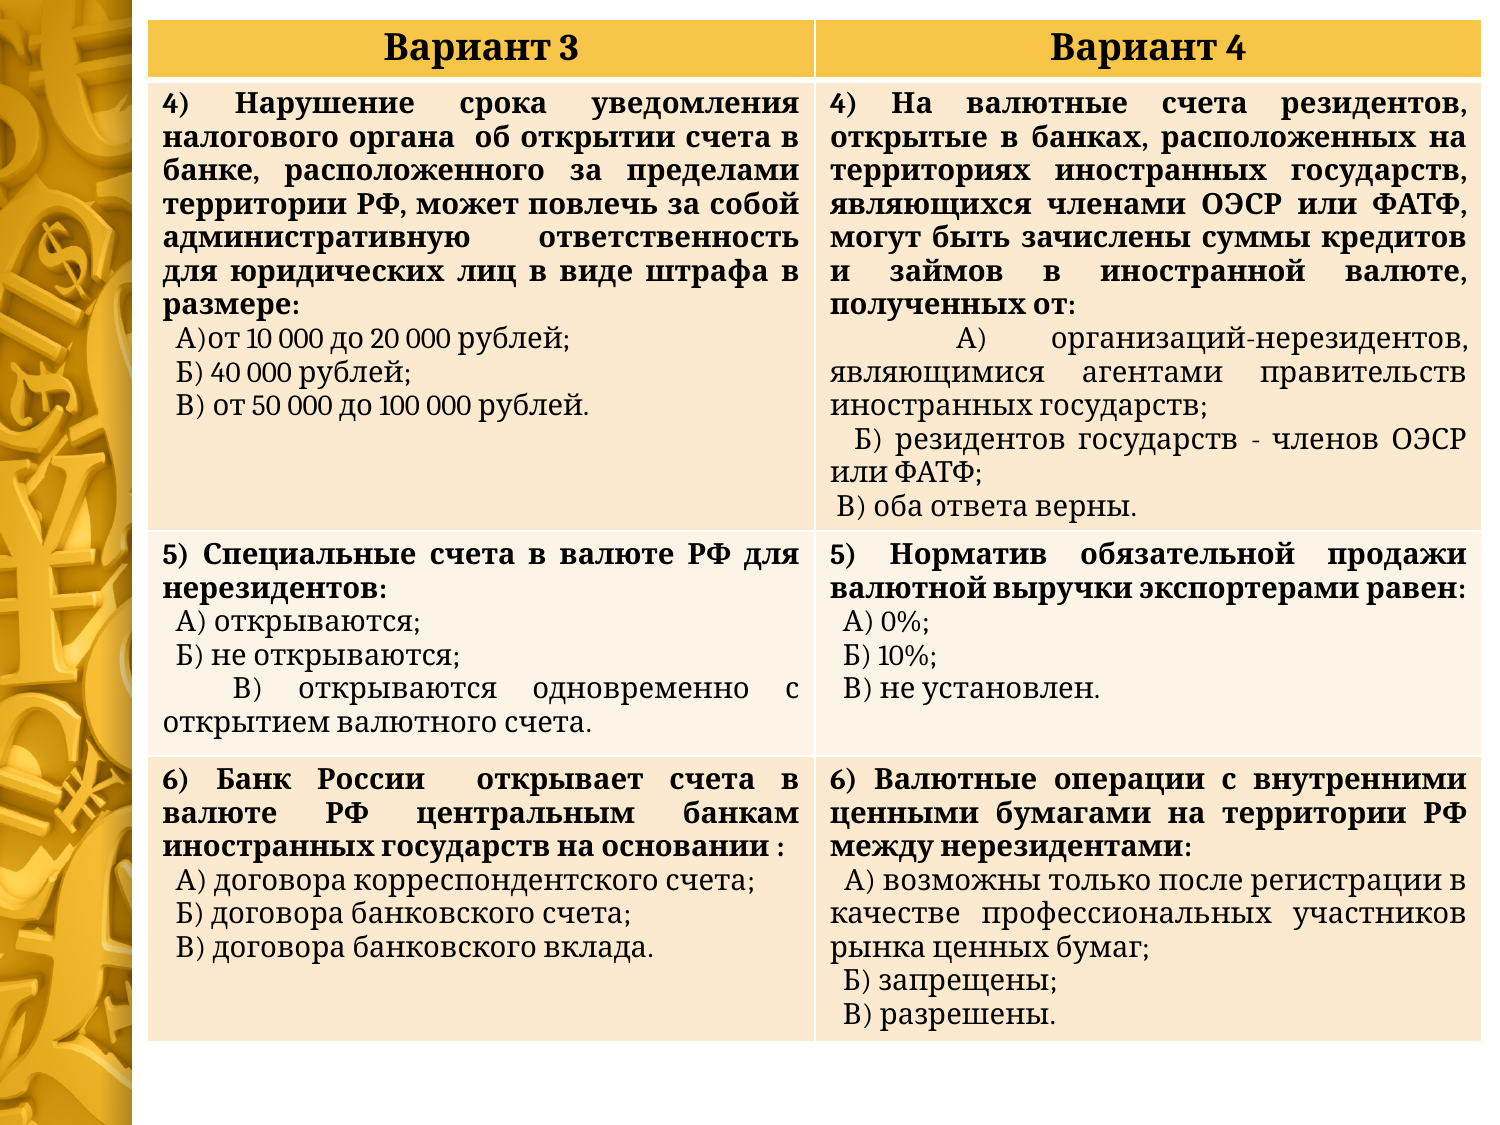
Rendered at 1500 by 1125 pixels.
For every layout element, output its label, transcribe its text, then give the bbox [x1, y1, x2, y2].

table_header Вариант 3 [148, 20, 814, 77]
table_cell 4) Нарушение срока уведомления налогового органа об открытии счета в банке, расположенного за пределами территории РФ, может повлечь за собой административную ответственность для юридических лиц в виде штрафа в размере: А)от 10 000 до 20 000 рублей; Б) 40 000 рублей; В) от 50 000 до 100 000 рублей. [148, 83, 814, 530]
table_cell 6) Валютные операции с внутренними ценными бумагами на территории РФ между нерезидентами: А) возможны только после регистрации в качестве профессиональных участников рынка ценных бумаг; Б) запрещены; В) разрешены. [816, 757, 1481, 1041]
table_cell 5) Норматив обязательной продажи валютной выручки экспортерами равен: А) 0%; Б) 10%; В) не установлен. [816, 532, 1481, 755]
table_cell 6) Банк России открывает счета в валюте РФ центральным банкам иностранных государств на основании : А) договора корреспондентского счета; Б) договора банковского счета; В) договора банковского вклада. [148, 757, 814, 1041]
table_cell 4) На валютные счета резидентов, открытые в банках, расположенных на территориях иностранных государств, являющихся членами ОЭСР или ФАТФ, могут быть зачислены суммы кредитов и займов в иностранной валюте, полученных от: А) организаций-нерезидентов, являющимися агентами правительств иностранных государств; Б) резидентов государств - членов ОЭСР или ФАТФ; В) оба ответа верны. [816, 83, 1481, 530]
picture [0, 0, 132, 1125]
table_cell 5) Специальные счета в валюте РФ для нерезидентов: А) открываются; Б) не открываются; В) открываются одновременно с открытием валютного счета. [148, 532, 814, 755]
table_header Вариант 4 [816, 20, 1481, 77]
